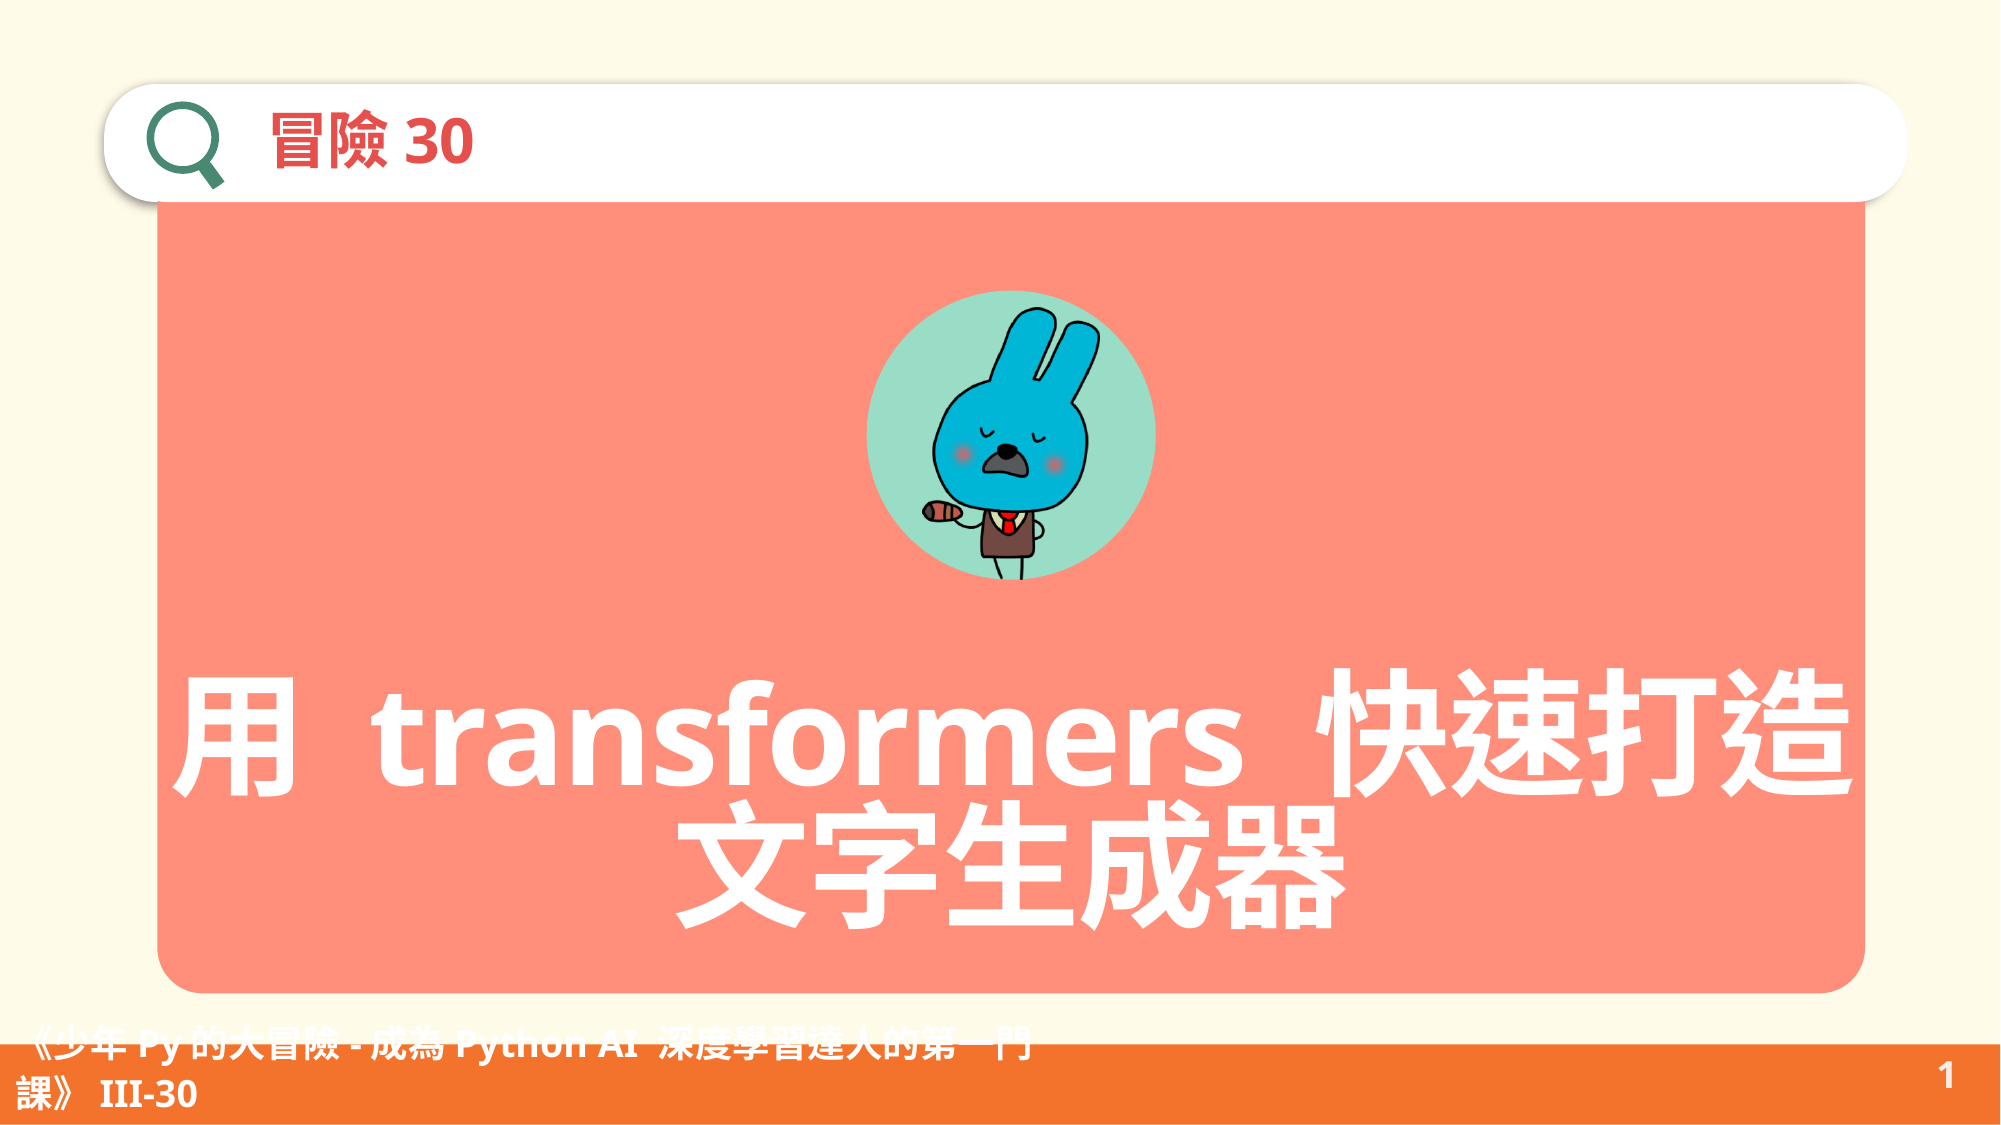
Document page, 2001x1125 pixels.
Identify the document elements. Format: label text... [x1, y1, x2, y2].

slide_number 1 [1912, 1047, 1982, 1111]
list 用 transformers 快速打造文字生成器 [160, 669, 1863, 955]
list 冒險30 [257, 106, 1838, 185]
picture [922, 307, 1100, 580]
